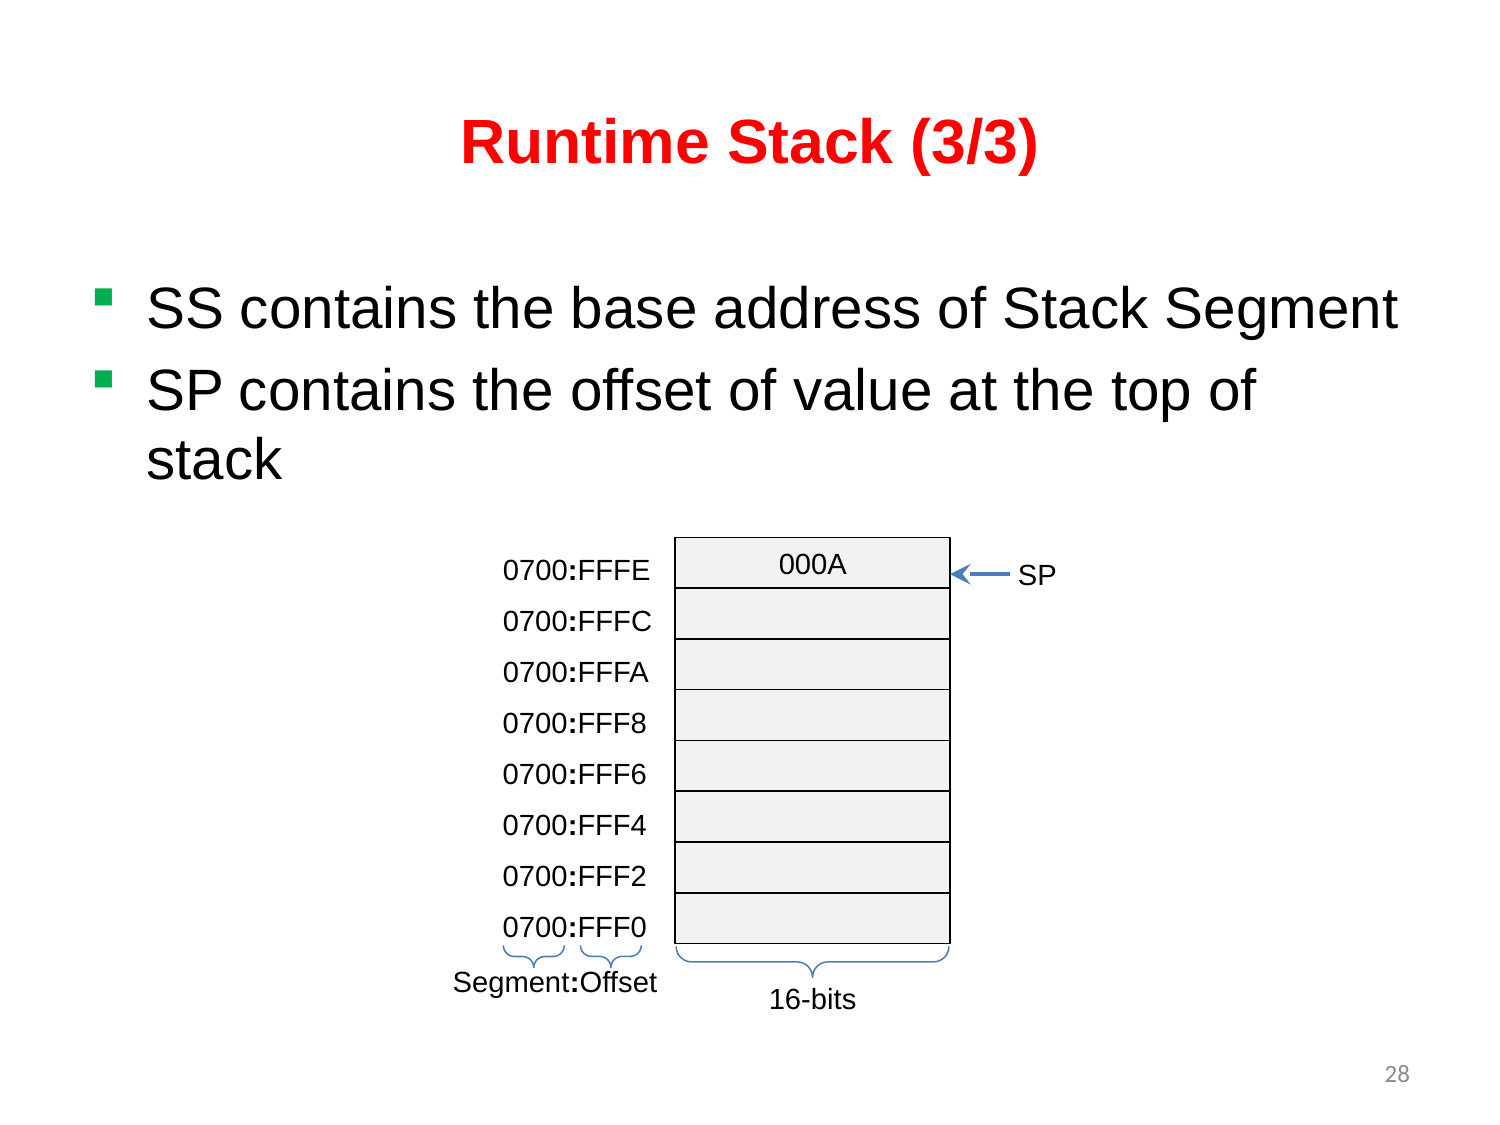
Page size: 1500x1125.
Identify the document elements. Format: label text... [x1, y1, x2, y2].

title Runtime Stack (3/3) [75, 45, 1425, 233]
slide_number 28 [1074, 1042, 1425, 1103]
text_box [437, 537, 1073, 1024]
list SS contains the base address of Stack Segment SP contains the offset of value at the top of stack [75, 262, 1425, 1005]
